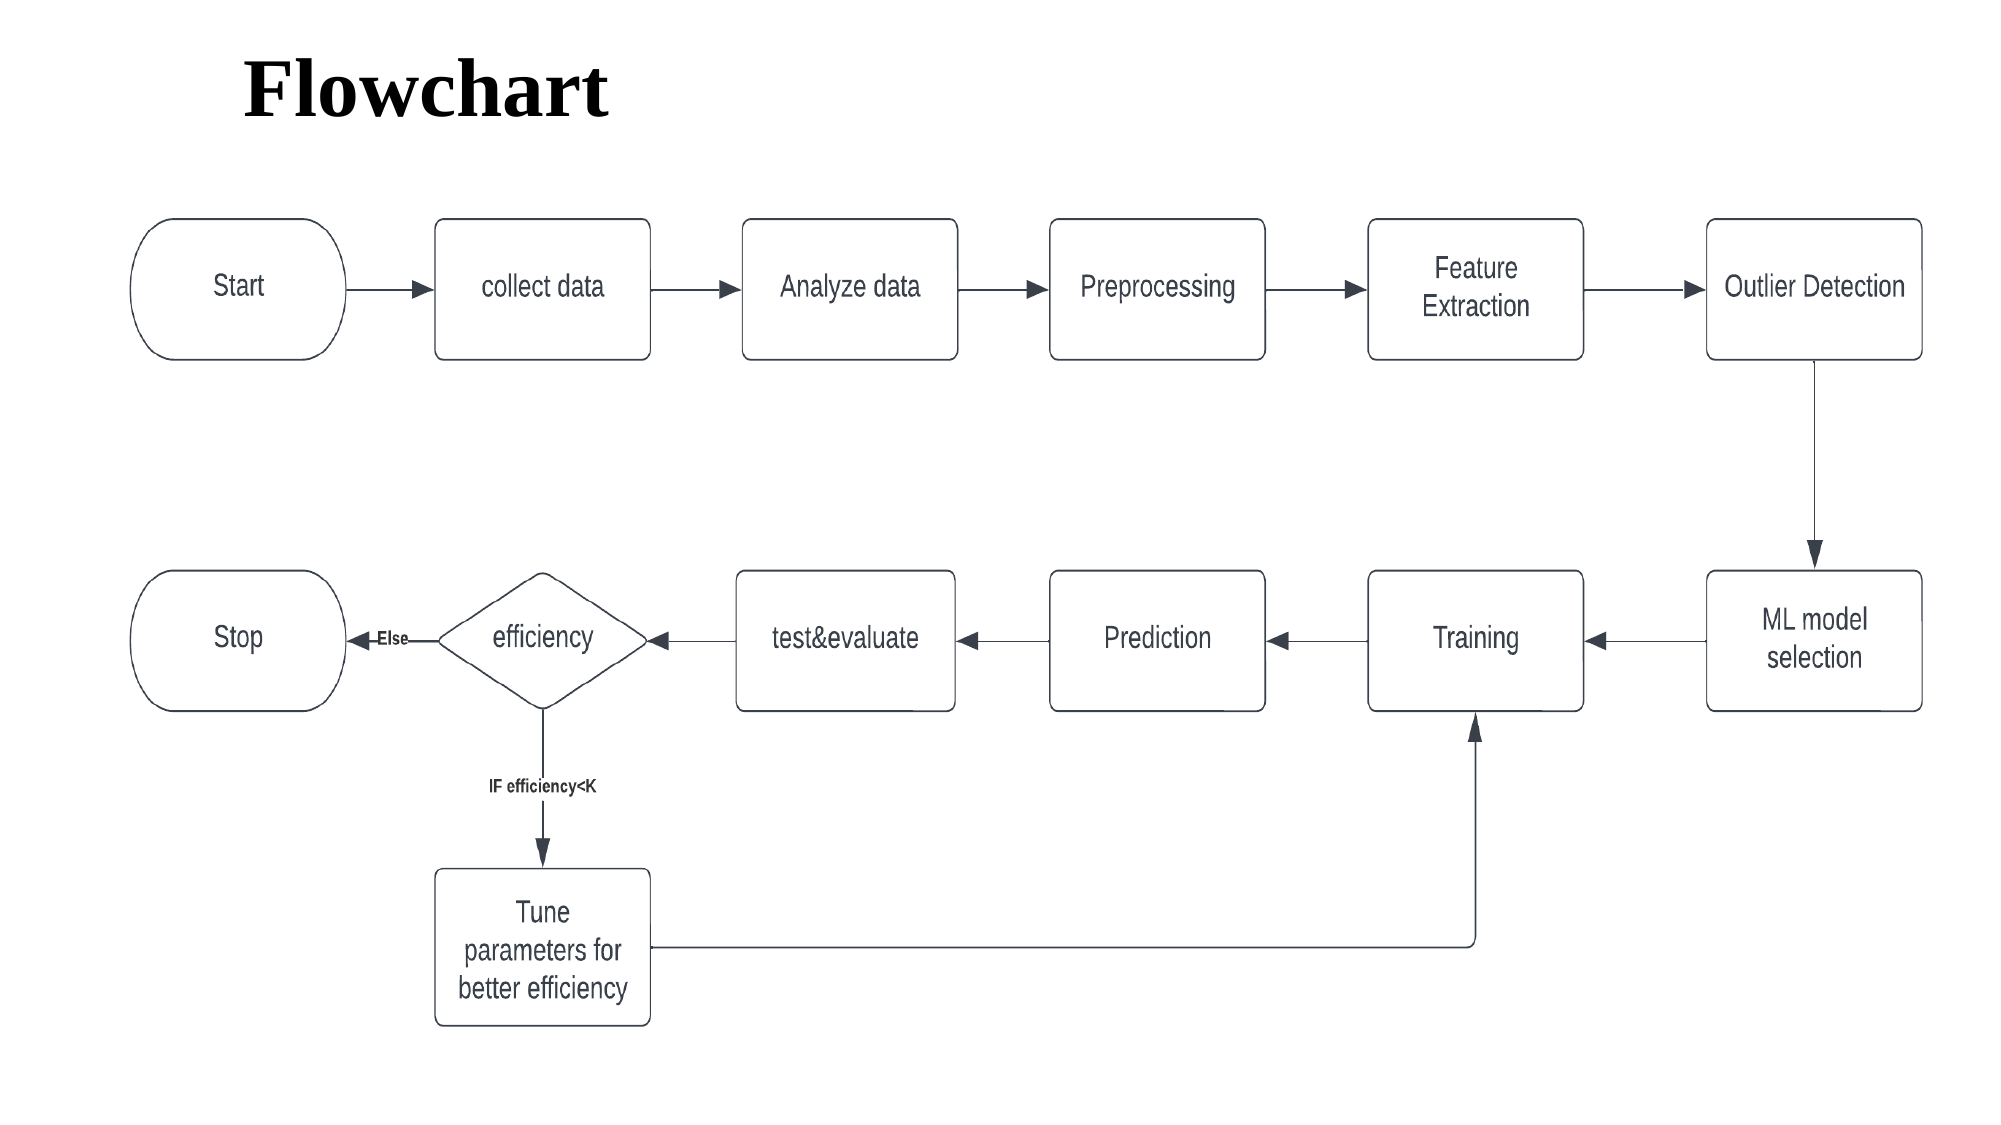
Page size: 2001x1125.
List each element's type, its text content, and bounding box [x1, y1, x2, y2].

picture [75, 147, 1977, 1097]
text_box Flowchart [228, 44, 1729, 135]
